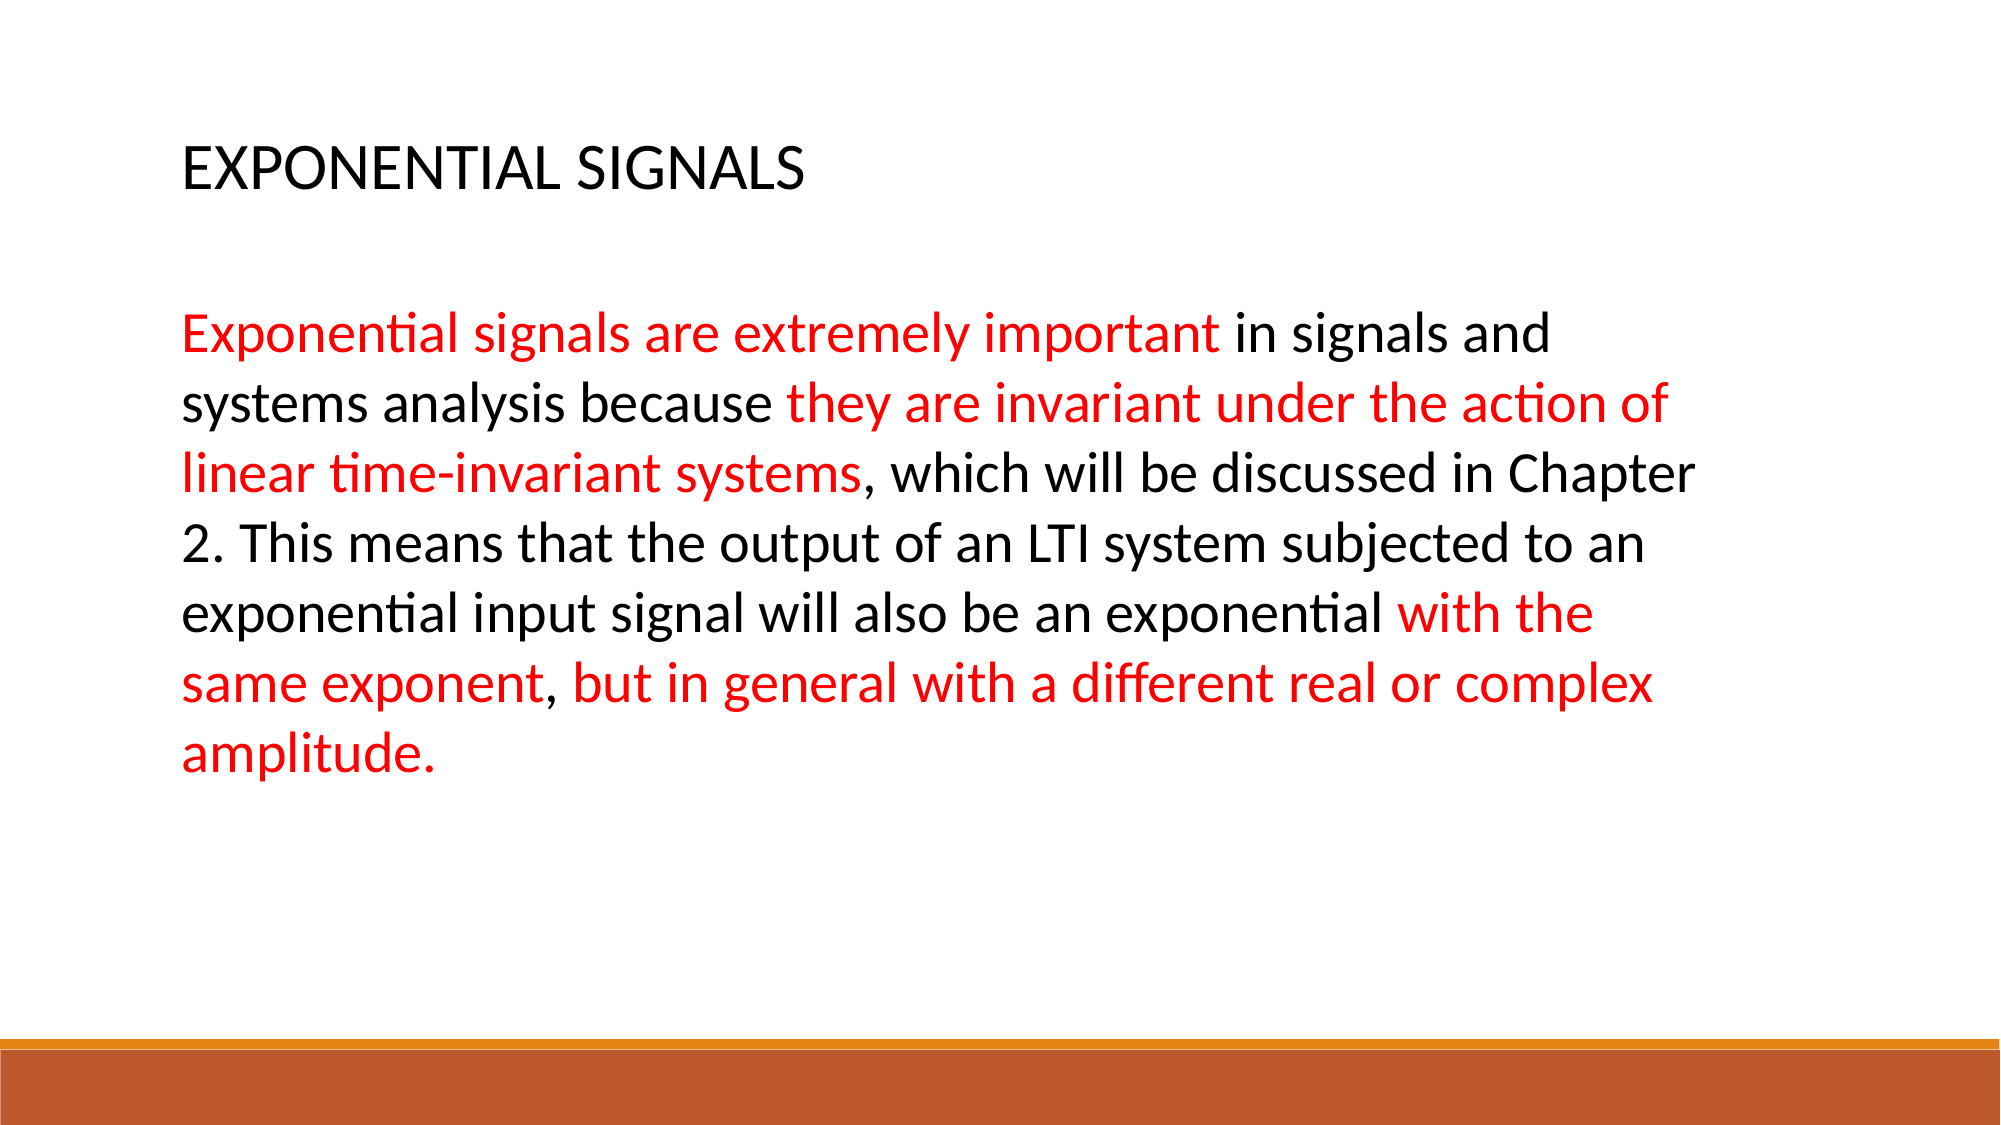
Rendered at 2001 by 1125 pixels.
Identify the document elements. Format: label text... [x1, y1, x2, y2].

text_box EXPONENTIAL SIGNALS [167, 115, 1167, 211]
text_box Exponential signals are extremely important in signals and systems analysis because they are invariant under the action of linear time-invariant systems, which will be discussed in Chapter 2. This means that the output of an LTI system subjected to an exponential input signal will also be an exponential with the same exponent, but in general with a different real or complex amplitude. [167, 286, 1716, 792]
